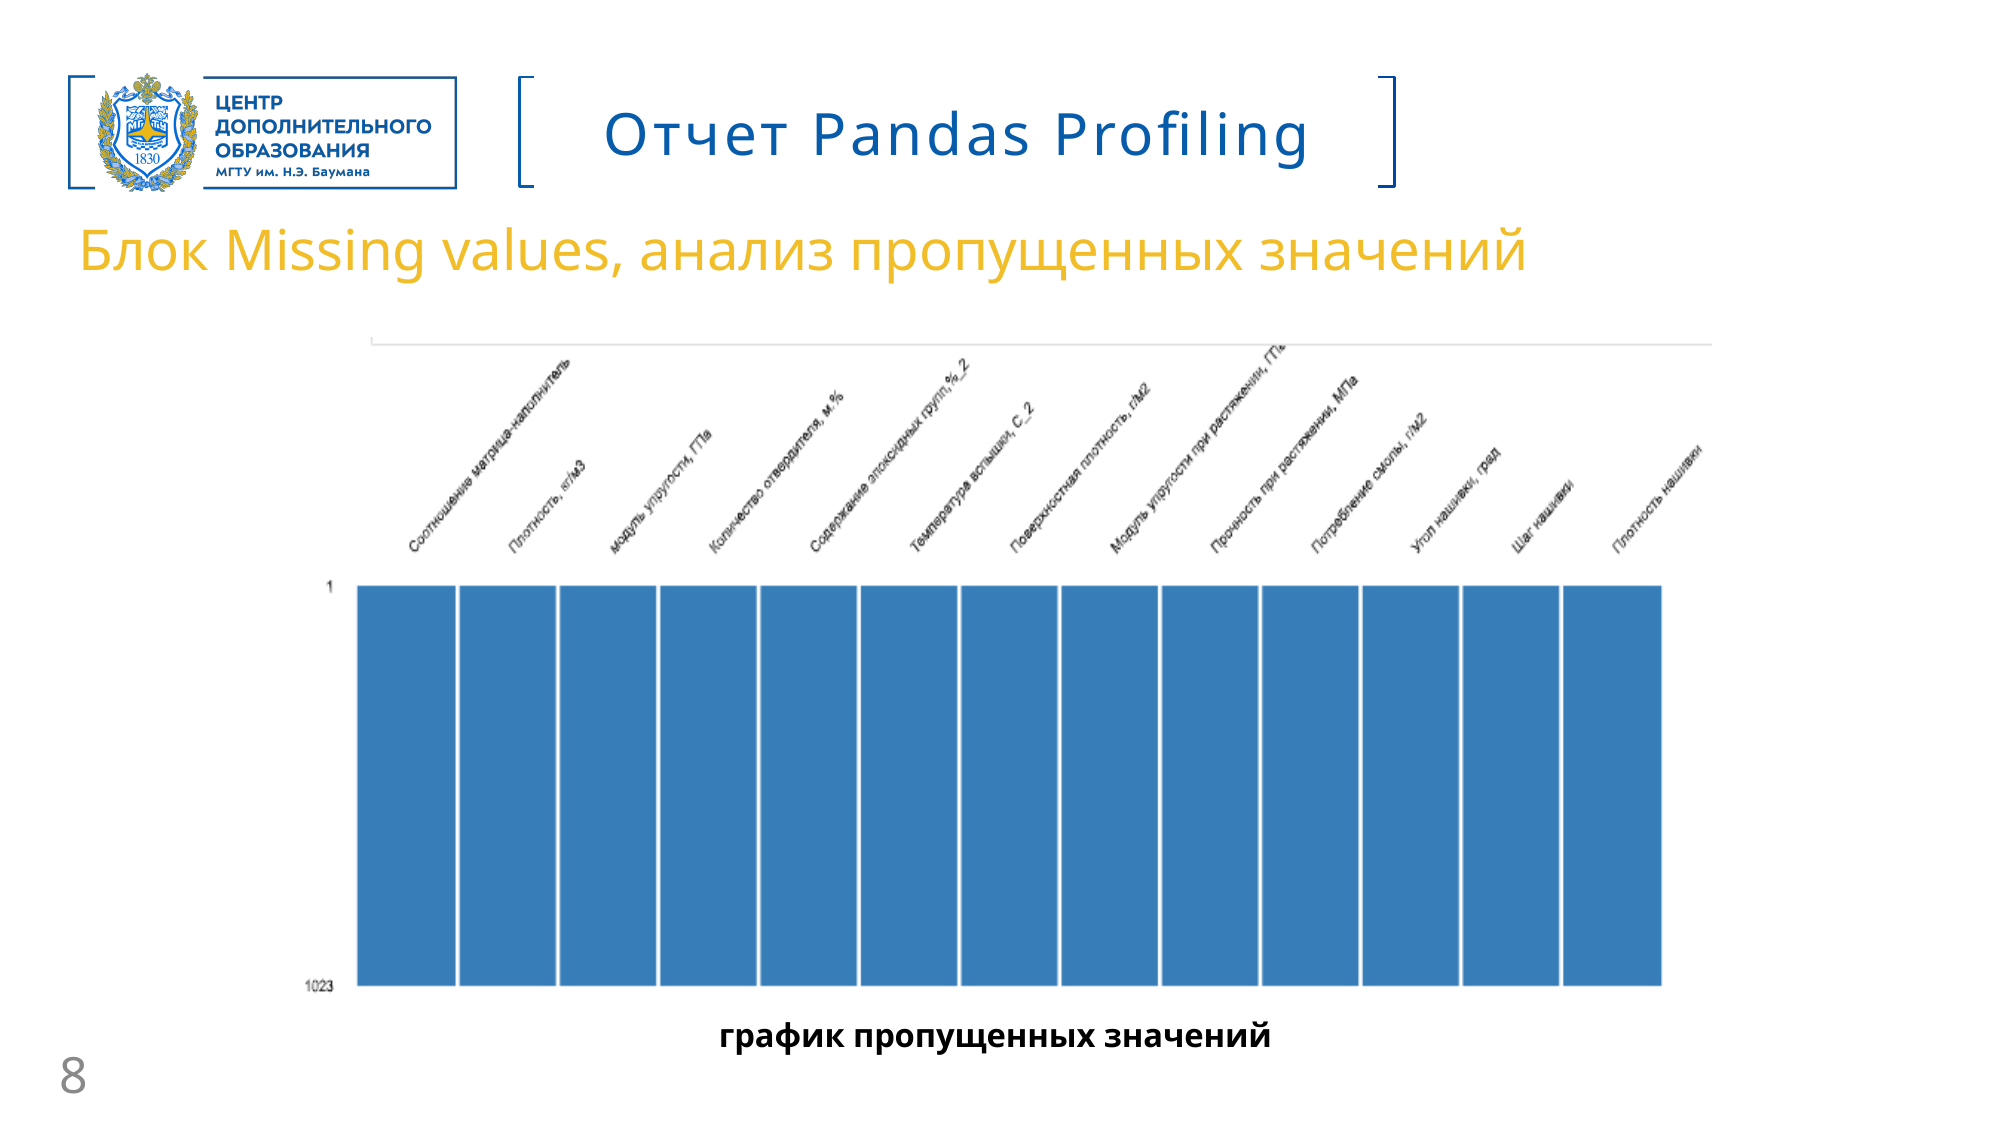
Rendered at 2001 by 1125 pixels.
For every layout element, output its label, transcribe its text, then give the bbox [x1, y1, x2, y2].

text_box график пропущенных значений [605, 1019, 1395, 1078]
picture [288, 337, 1712, 1010]
slide_number 8 [44, 1055, 139, 1101]
text_box Блок Missing values, анализ пропущенных значений [26, 214, 1790, 314]
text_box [519, 76, 1395, 187]
picture [68, 73, 457, 192]
